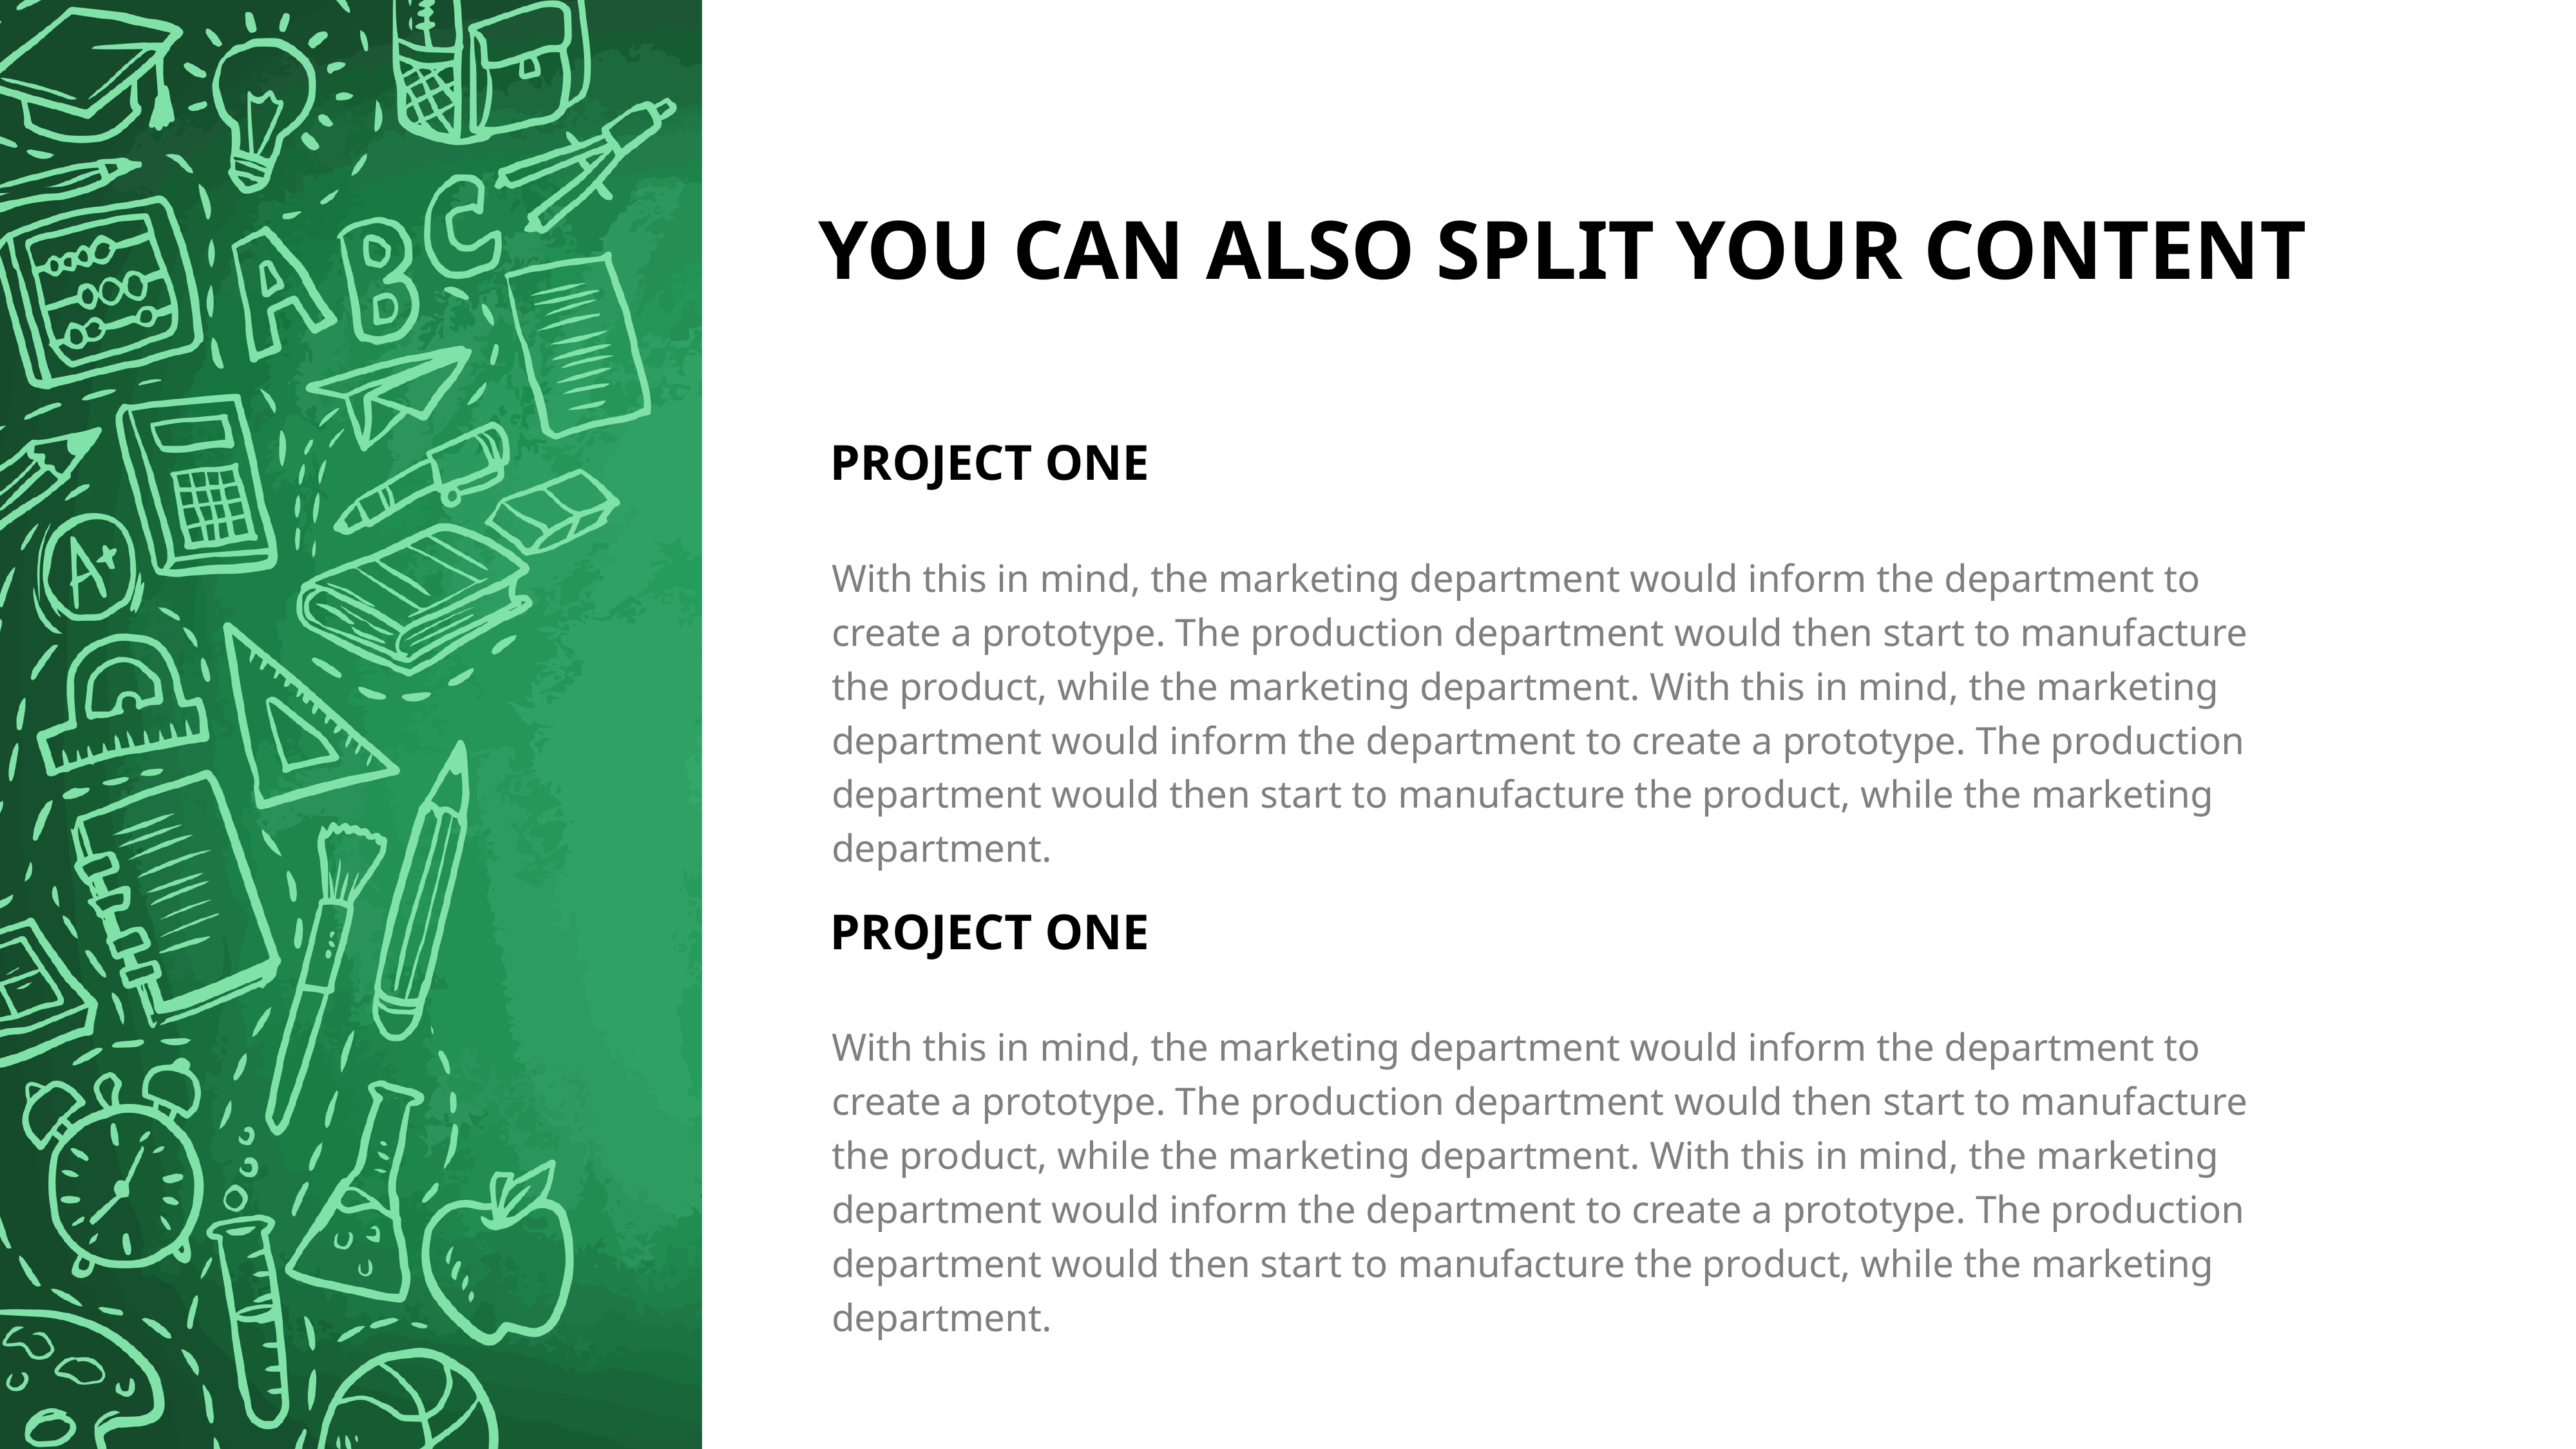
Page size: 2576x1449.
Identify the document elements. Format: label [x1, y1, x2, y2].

text_box [0, 0, 2576, 1449]
